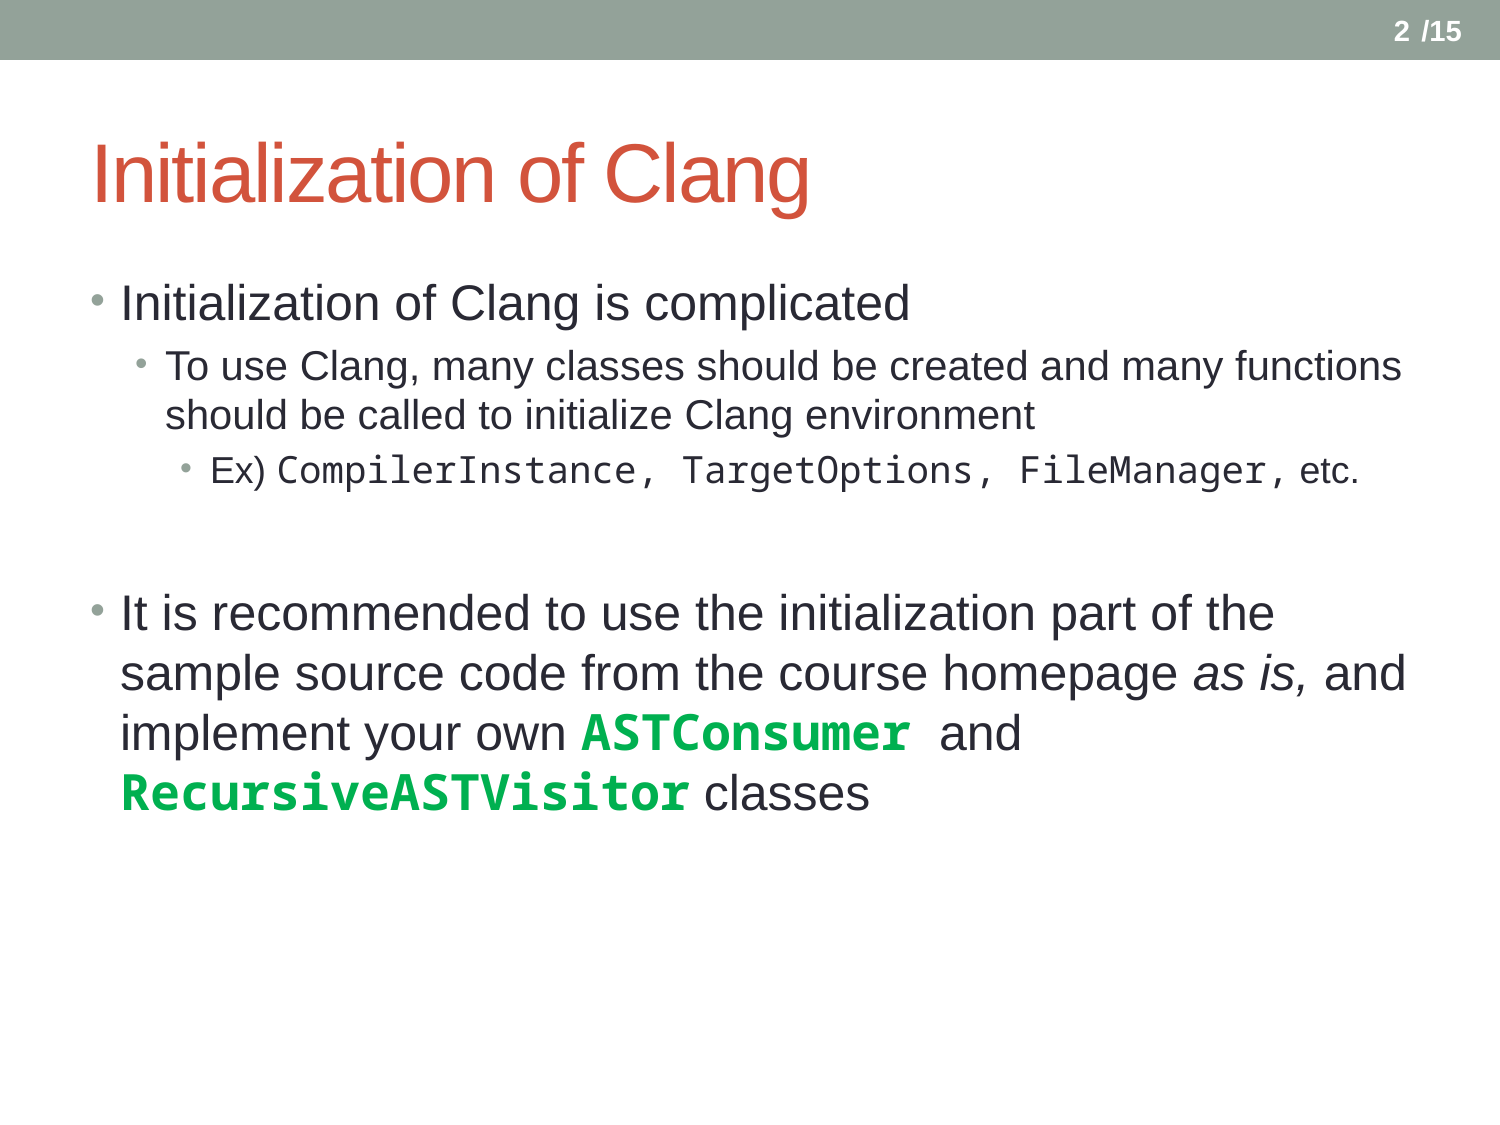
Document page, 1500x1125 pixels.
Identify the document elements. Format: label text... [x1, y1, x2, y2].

list Initialization of Clang is complicated To use Clang, many classes should be created and many functions should be called to initialize Clang environment Ex) CompilerInstance, TargetOptions, FileManager, etc. It is recommended to use the initialization part of the sample source code from the course homepage as is, and implement your own ASTConsumer and RecursiveASTVisitor classes [75, 262, 1425, 1063]
title Initialization of Clang [75, 87, 1425, 250]
slide_number 1 [1328, 3, 1425, 57]
